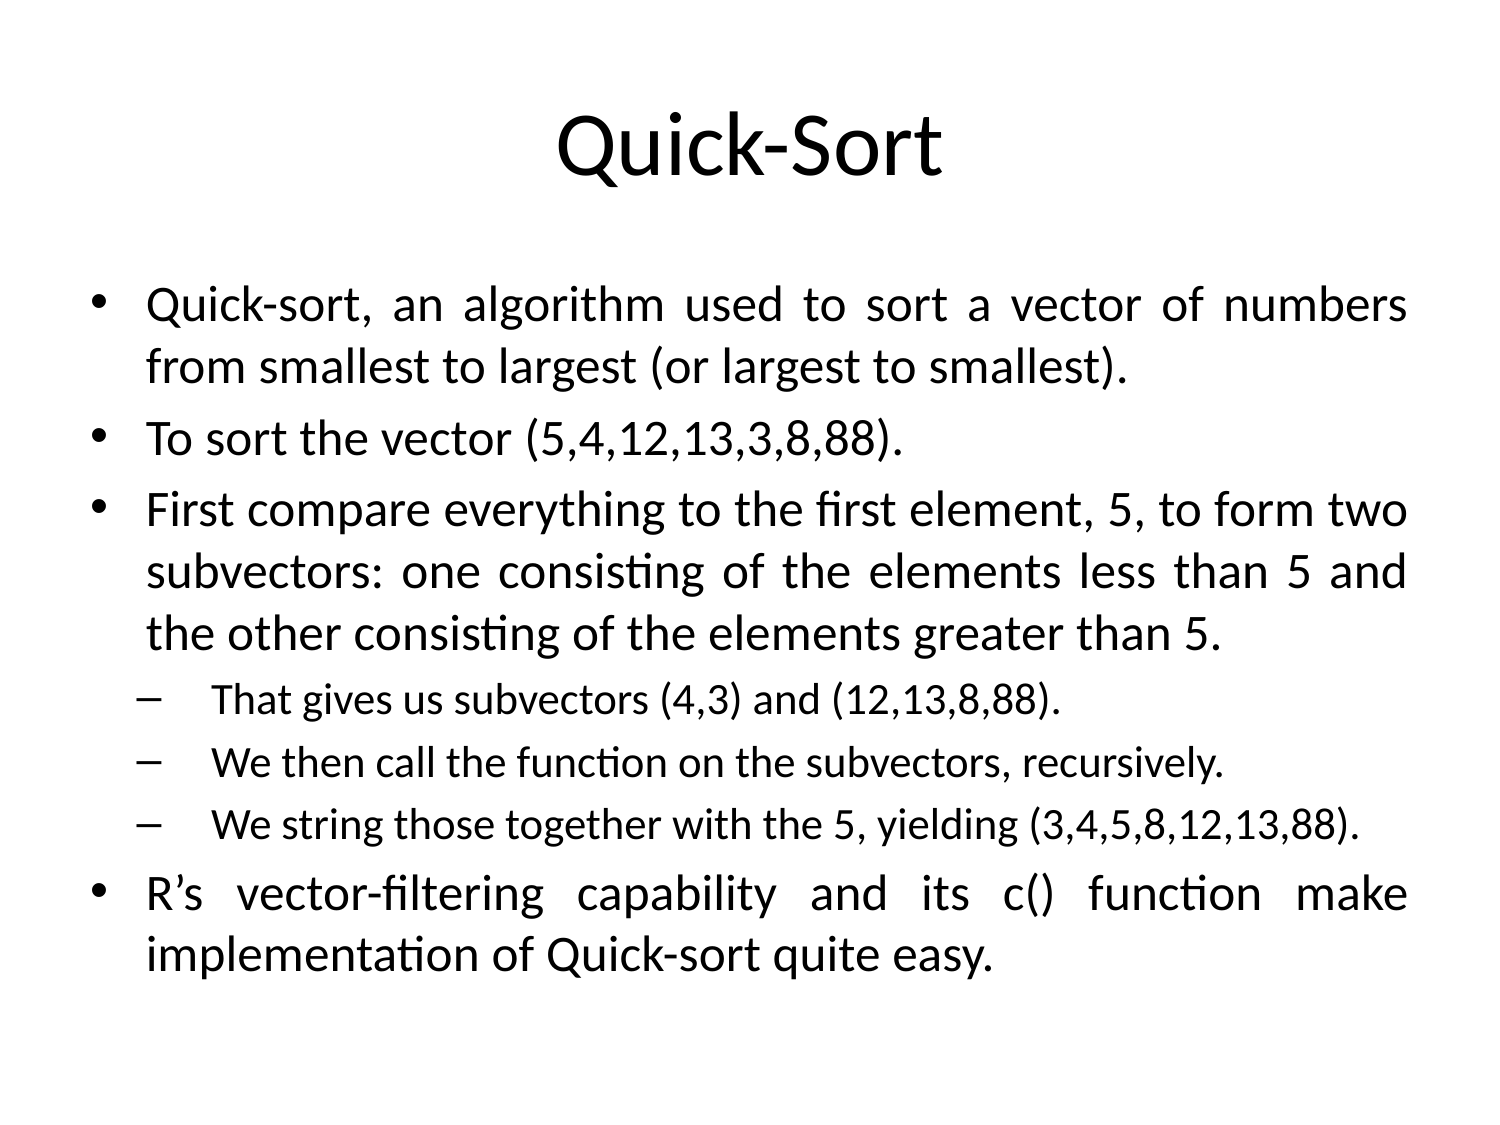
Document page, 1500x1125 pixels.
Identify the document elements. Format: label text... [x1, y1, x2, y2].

list Quick-sort, an algorithm used to sort a vector of numbers from smallest to largest (or largest to smallest). To sort the vector (5,4,12,13,3,8,88). First compare everything to the ﬁrst element, 5, to form two subvectors: one consisting of the elements less than 5 and the other consisting of the elements greater than 5. That gives us subvectors (4,3) and (12,13,8,88). We then call the function on the subvectors, recursively. We string those together with the 5, yielding (3,4,5,8,12,13,88). R’s vector-ﬁltering capability and its c() function make implementation of Quick-sort quite easy. [75, 262, 1425, 1005]
title Quick-Sort [75, 45, 1425, 233]
